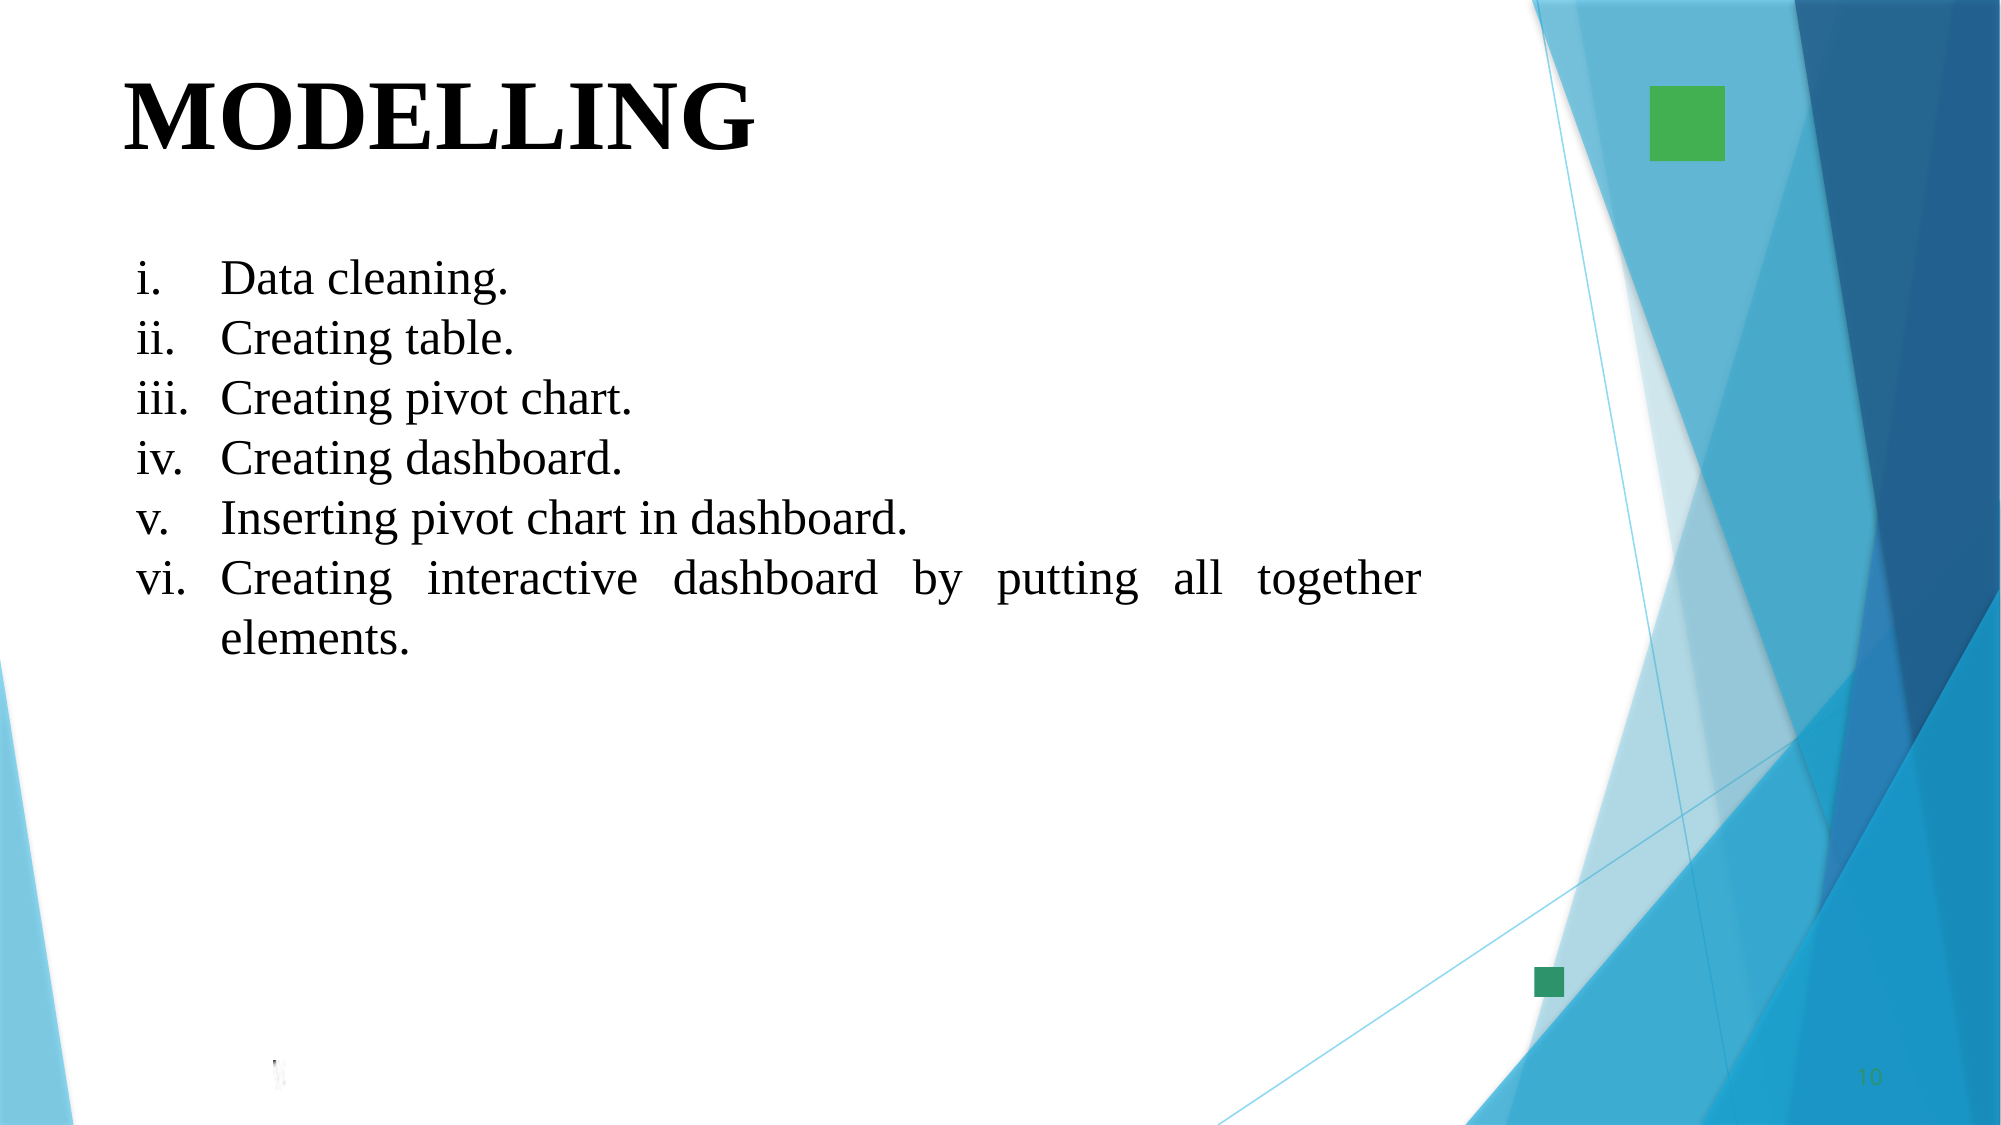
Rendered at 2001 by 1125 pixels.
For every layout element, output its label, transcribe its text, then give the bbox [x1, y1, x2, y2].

text_box 10 [1849, 1061, 1888, 1095]
picture [272, 1060, 287, 1091]
text_box MODELLING [121, 47, 888, 170]
text_box Data cleaning. Creating table. Creating pivot chart. Creating dashboard. Inserting pivot chart in dashboard. Creating interactive dashboard by putting all together elements. [121, 237, 1438, 733]
text_box [1649, 86, 1725, 162]
text_box [1534, 967, 1565, 997]
